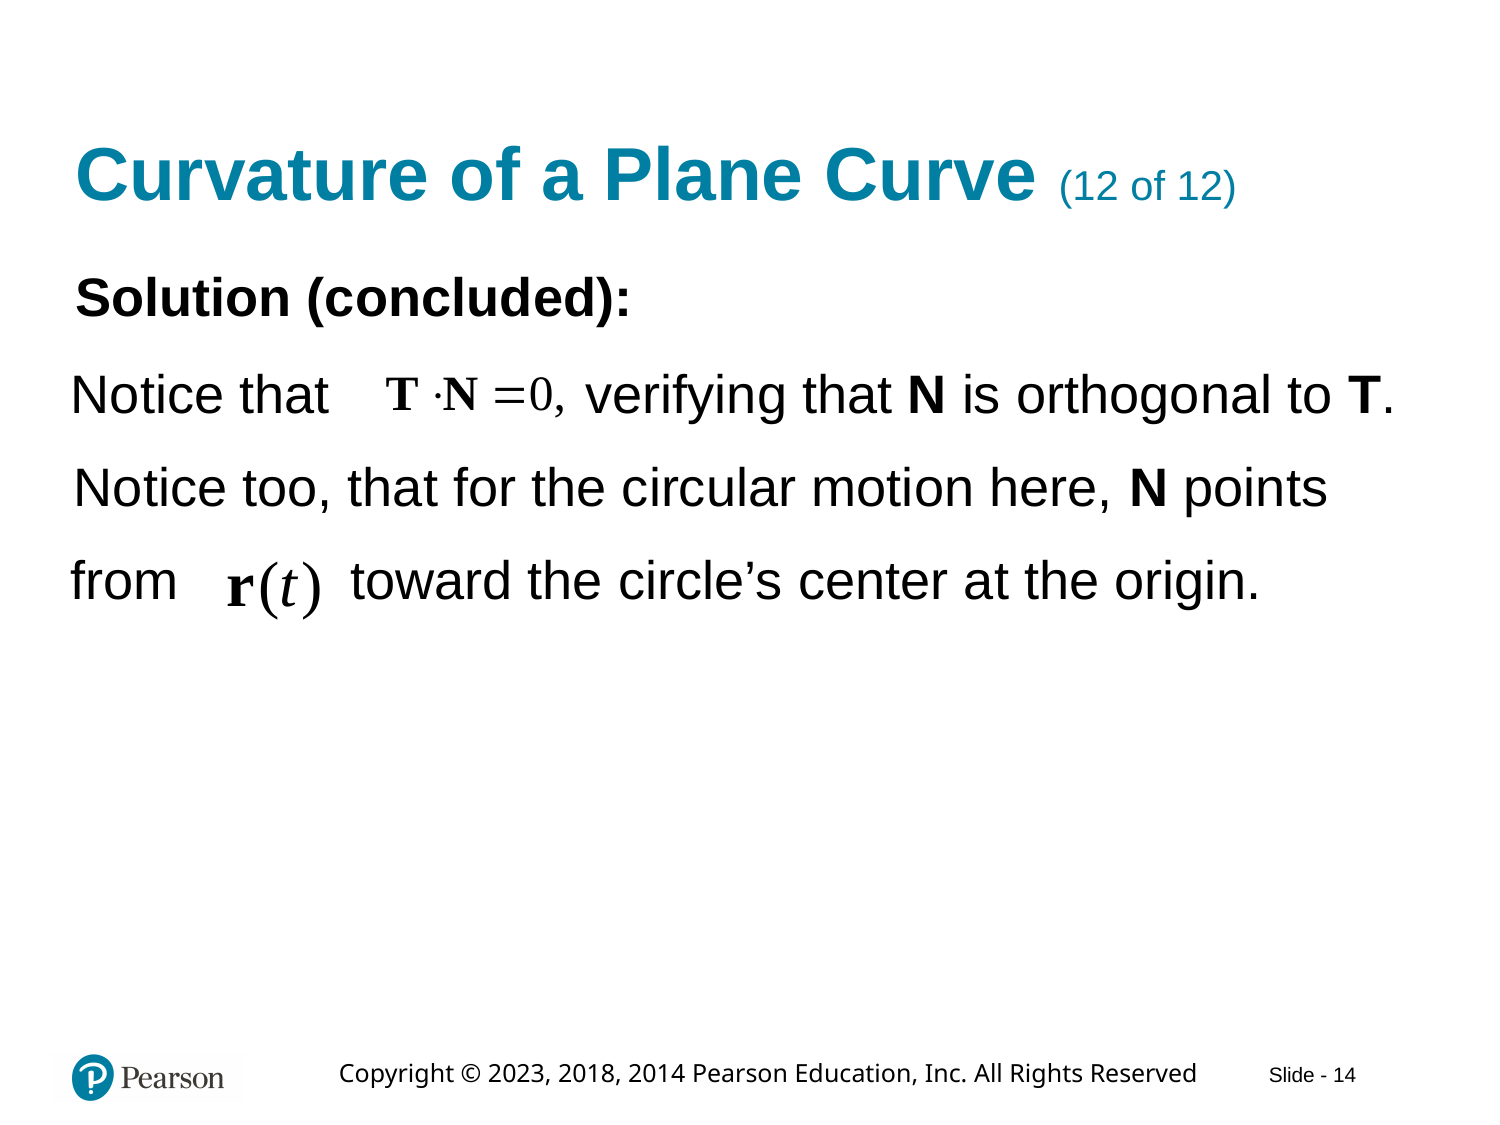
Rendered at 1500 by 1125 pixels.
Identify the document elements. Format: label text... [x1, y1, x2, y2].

title Curvature of a Plane Curve (12 of 12) [75, 35, 1425, 216]
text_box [382, 371, 569, 426]
list toward the circle’s center at the origin. [350, 545, 1375, 627]
list verifying that N is orthogonal to T. [585, 359, 1425, 438]
list from [70, 545, 213, 627]
list Notice too, that for the circular motion here, N points [73, 452, 1375, 531]
picture [51, 1053, 245, 1102]
list Notice that [70, 359, 367, 438]
list Solution (concluded): [75, 262, 725, 345]
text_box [225, 555, 327, 628]
